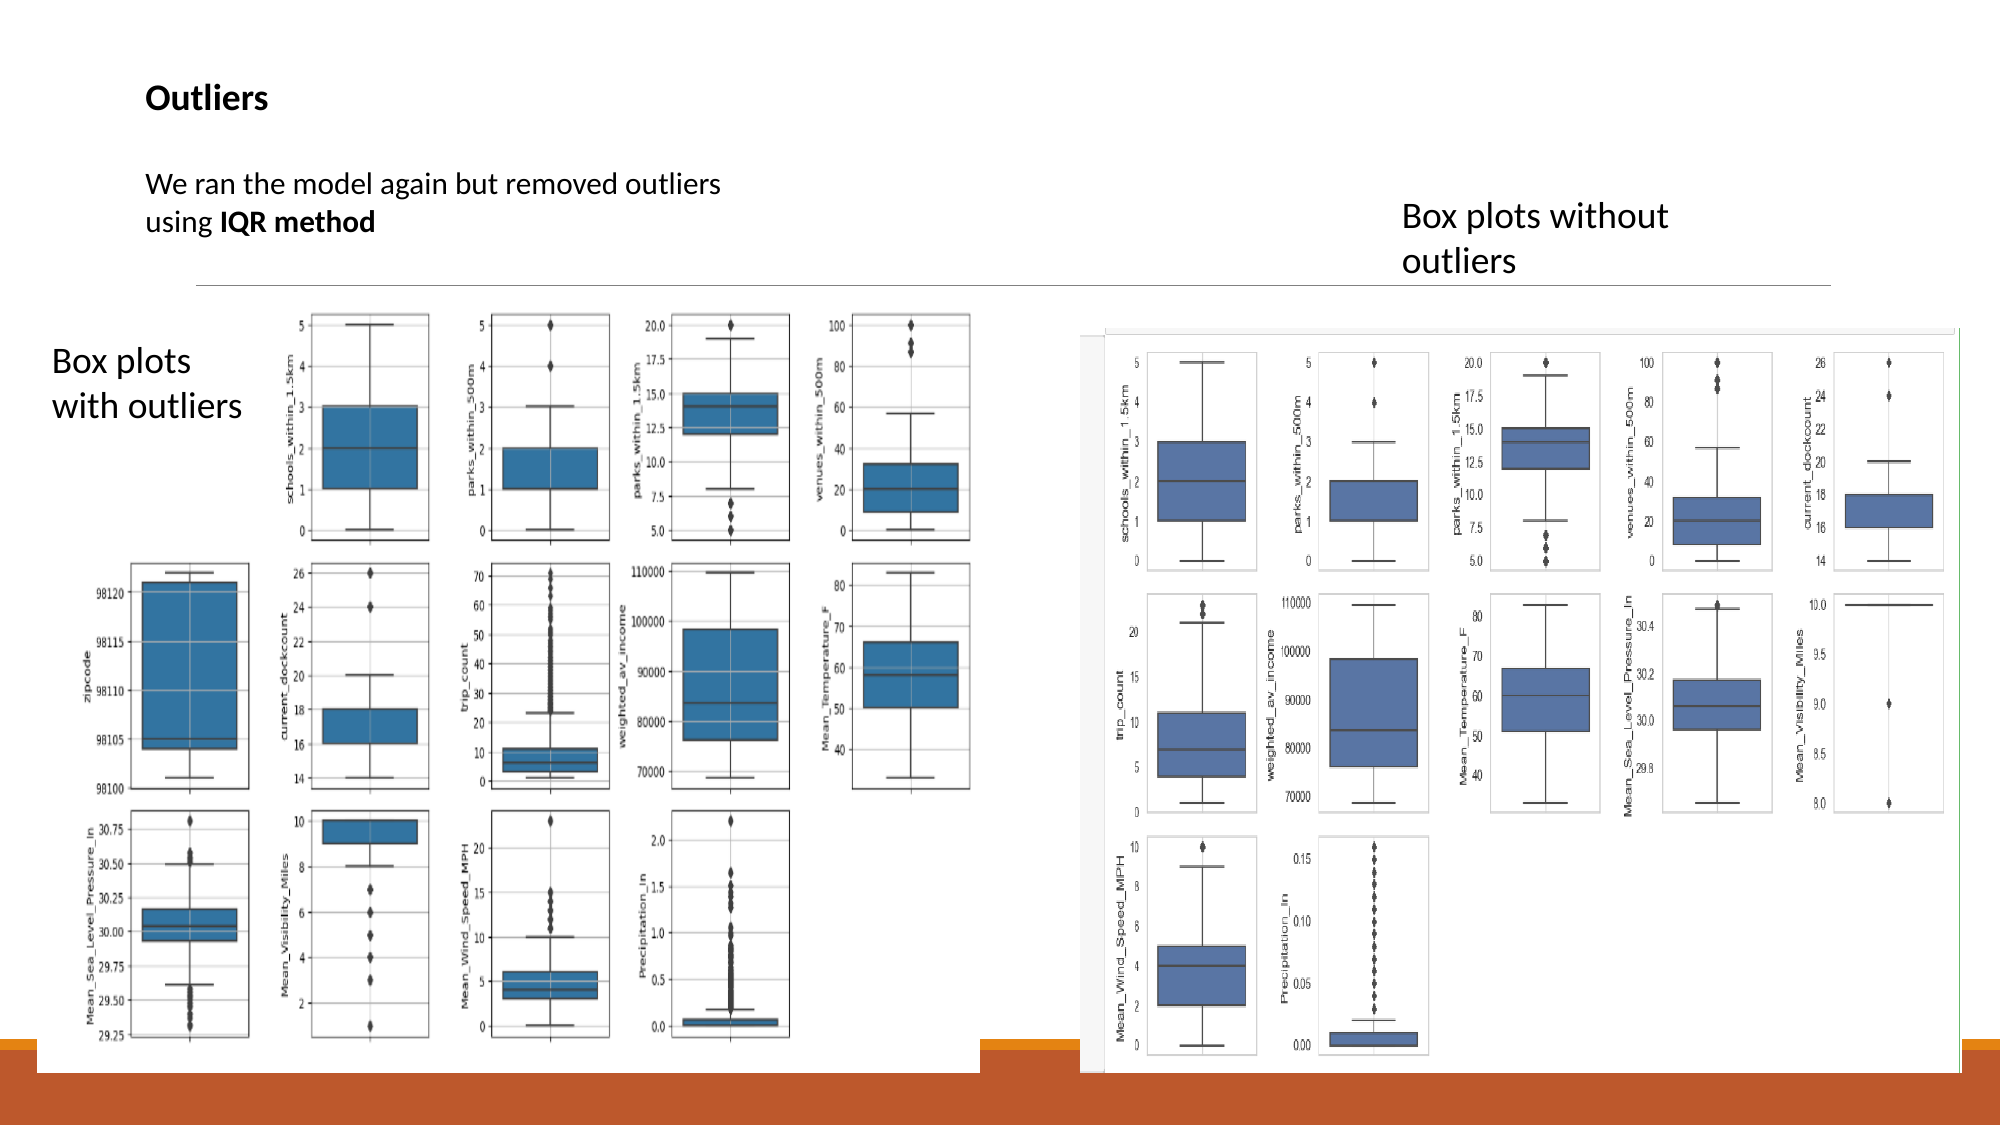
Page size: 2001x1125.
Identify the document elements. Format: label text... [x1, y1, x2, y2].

picture [1079, 328, 1963, 1074]
text_box Box plots without outliers [1387, 184, 1789, 289]
picture [36, 302, 980, 1074]
text_box Outliers We ran the model again but removed outliers using IQR method [130, 66, 764, 246]
